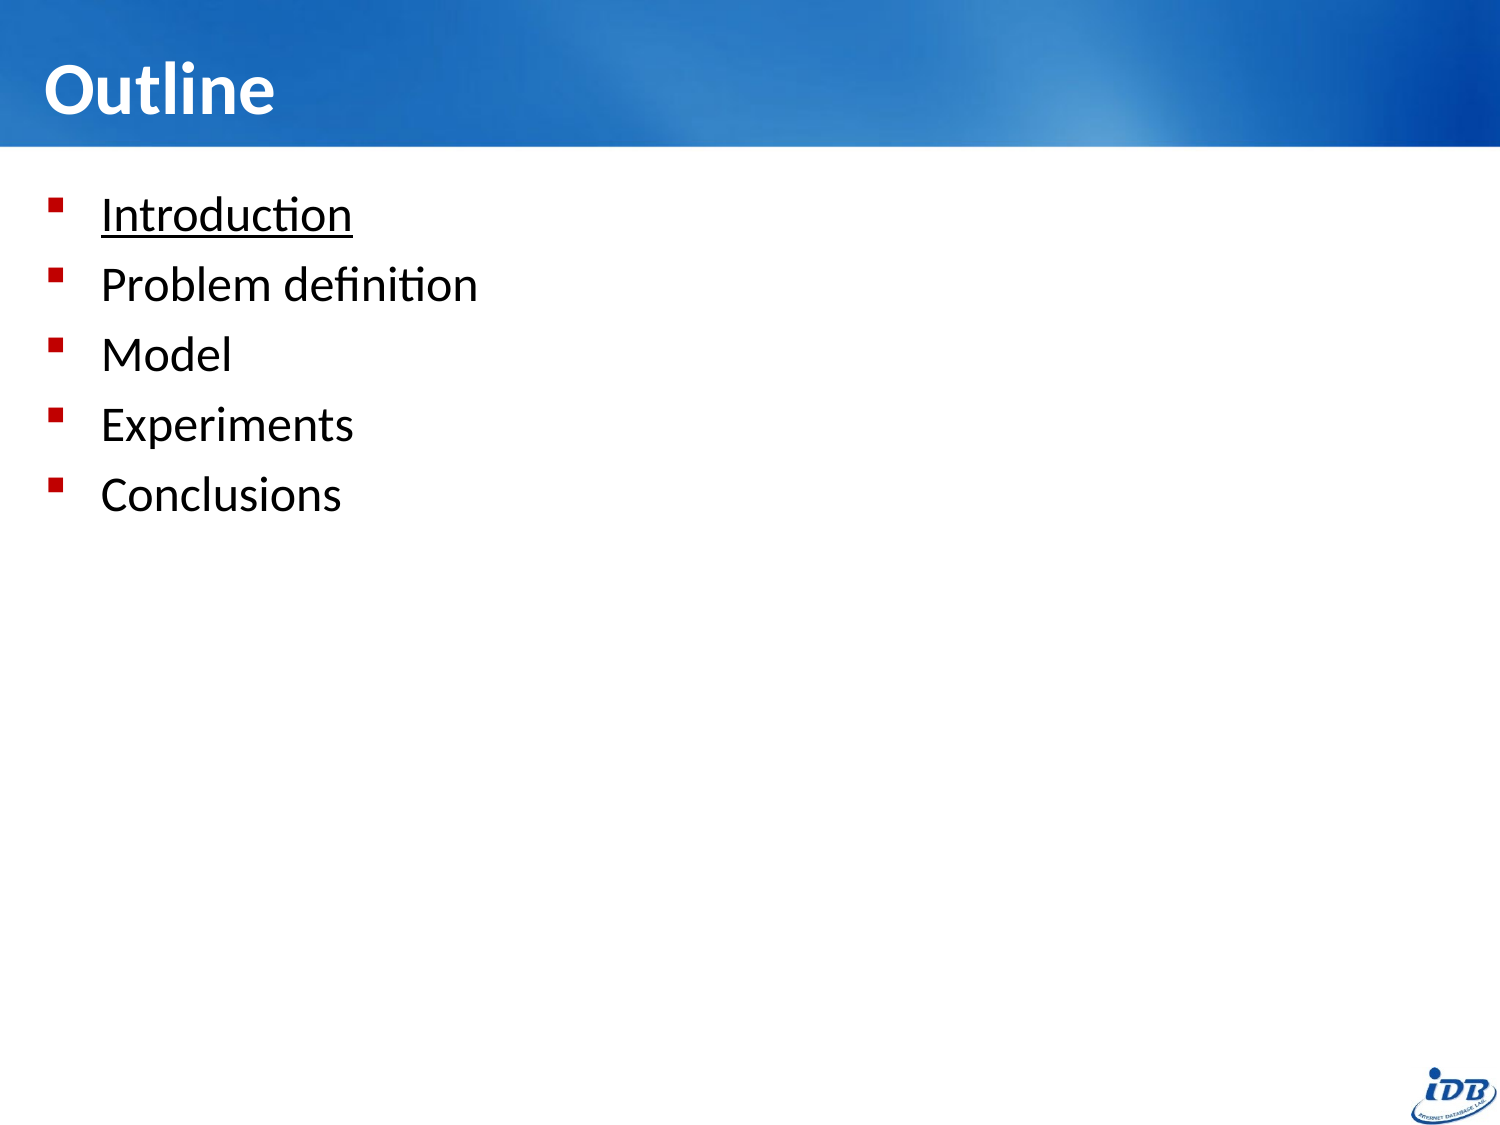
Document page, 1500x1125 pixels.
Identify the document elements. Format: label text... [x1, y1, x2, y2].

title Outline [29, 19, 1471, 149]
list Introduction Problem definition Model Experiments Conclusions [29, 174, 1471, 1071]
picture [0, 0, 1500, 1125]
